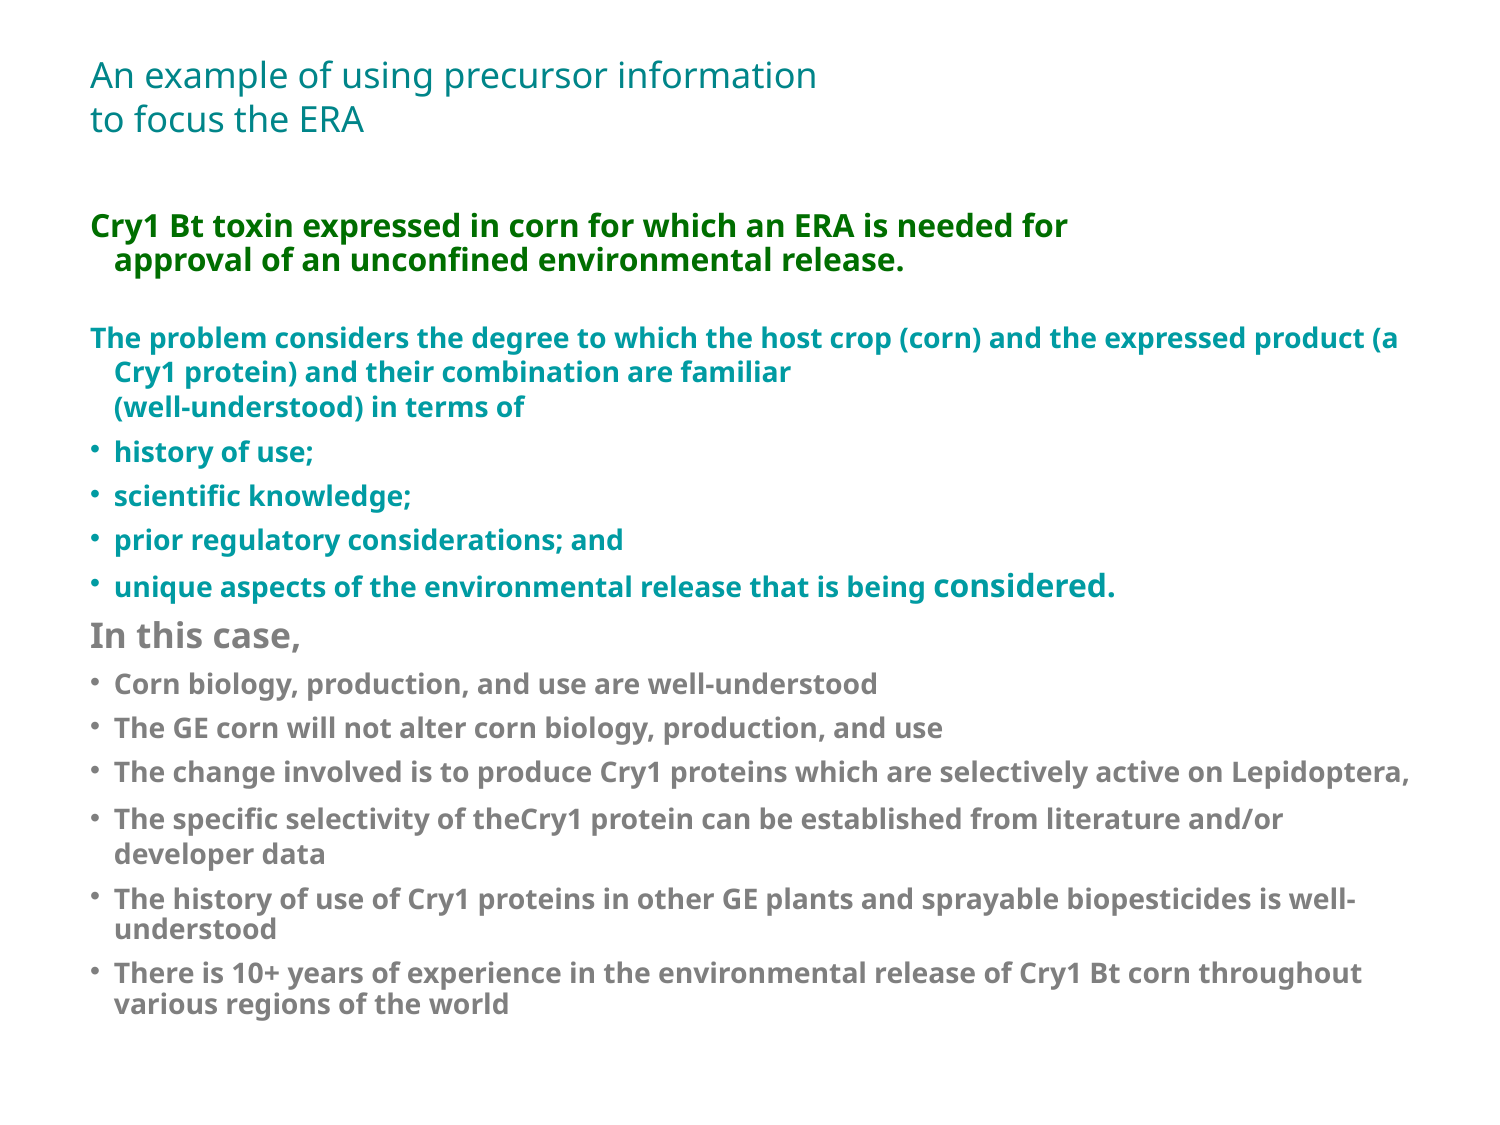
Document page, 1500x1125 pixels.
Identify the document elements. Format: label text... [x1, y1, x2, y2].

title An example of using precursor information to focus the ERA [75, 45, 1425, 150]
text_box [75, 599, 1375, 1038]
list Cry1 Bt toxin expressed in corn for which an ERA is needed for approval of an unconfined environmental release. The problem considers the degree to which the host crop (corn) and the expressed product (a Cry1 protein) and their combination are familiar (well-understood) in terms of history of use; scientific knowledge; prior regulatory considerations; and unique aspects of the environmental release that is being considered. In this case, Corn biology, production, and use are well-understood The GE corn will not alter corn biology, production, and use The change involved is to produce Cry1 proteins which are selectively active on Lepidoptera, The specific selectivity of theCry1 protein can be established from literature and/or developer data The history of use of Cry1 proteins in other GE plants and sprayable biopesticides is well-understood There is 10+ years of experience in the environmental release of Cry1 Bt corn throughout various regions of the world [75, 201, 1425, 1063]
